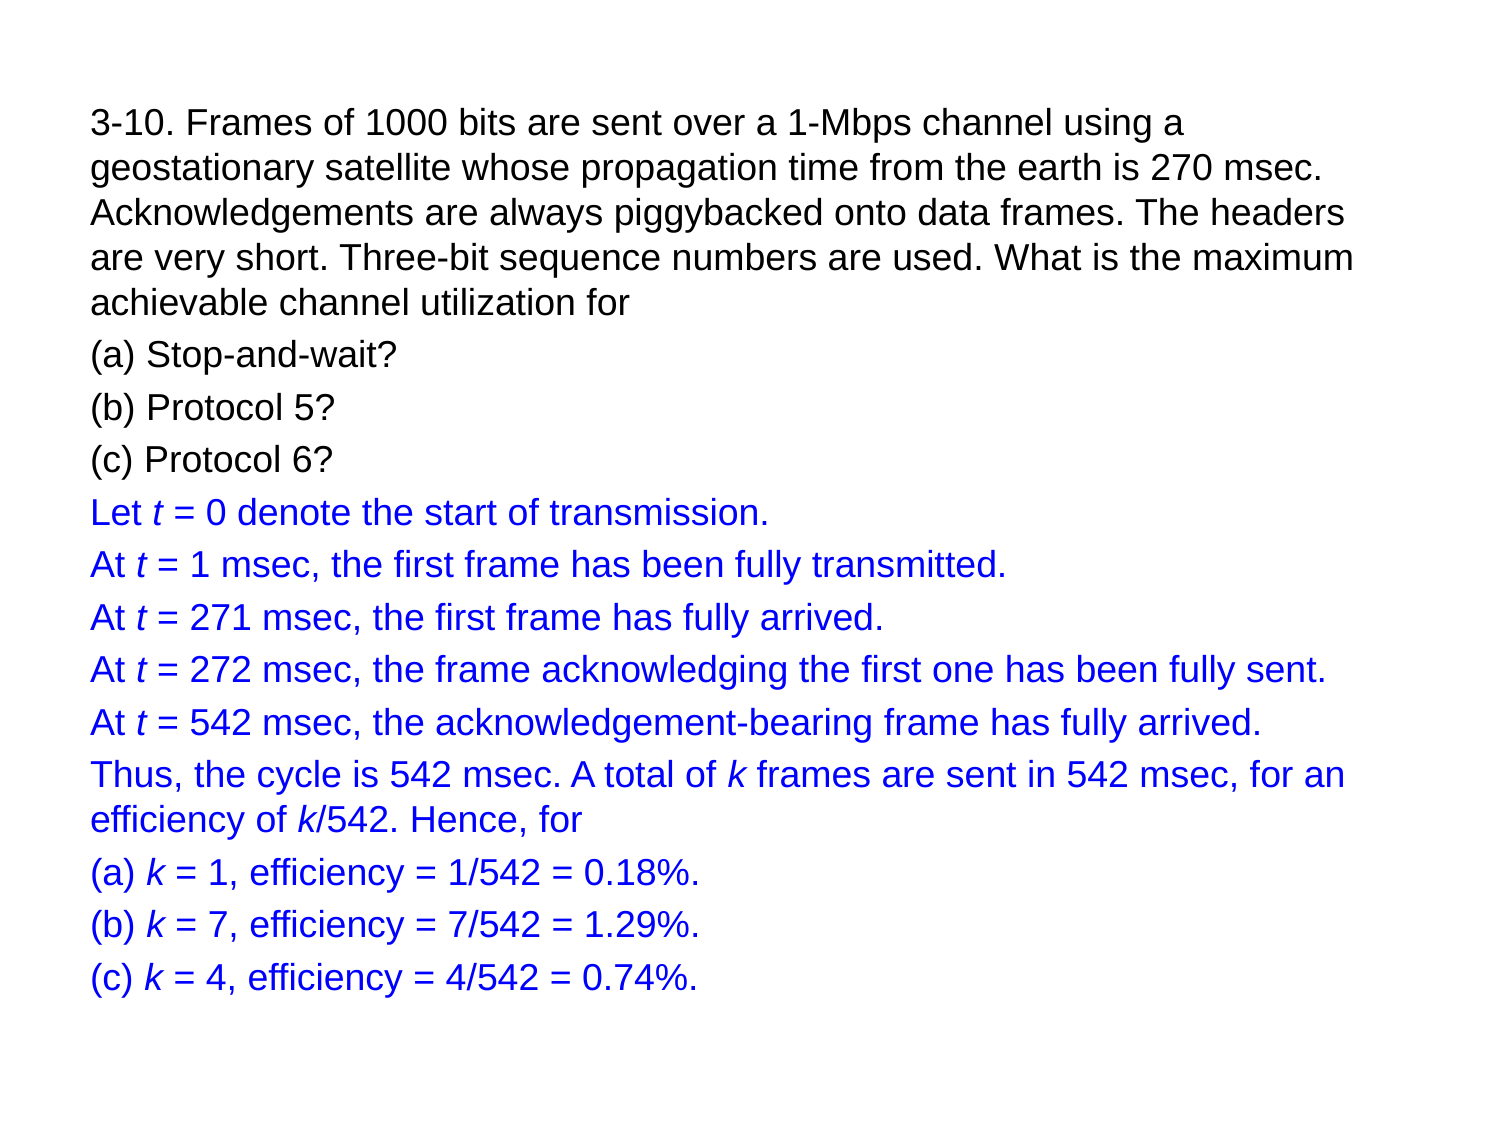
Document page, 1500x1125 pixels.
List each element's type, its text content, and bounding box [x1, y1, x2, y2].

list 3-10. Frames of 1000 bits are sent over a 1-Mbps channel using a geostationary satellite whose propagation time from the earth is 270 msec. Acknowledgements are always piggybacked onto data frames. The headers are very short. Three-bit sequence numbers are used. What is the maximum achievable channel utilization for (a) Stop-and-wait? (b) Protocol 5? (c) Protocol 6? Let t = 0 denote the start of transmission. At t = 1 msec, the first frame has been fully transmitted. At t = 271 msec, the first frame has fully arrived. At t = 272 msec, the frame acknowledging the first one has been fully sent. At t = 542 msec, the acknowledgement-bearing frame has fully arrived. Thus, the cycle is 542 msec. A total of k frames are sent in 542 msec, for an efficiency of k/542. Hence, for (a) k = 1, efficiency = 1/542 = 0.18%. (b) k = 7, efficiency = 7/542 = 1.29%. (c) k = 4, efficiency = 4/542 = 0.74%. [75, 90, 1425, 1000]
